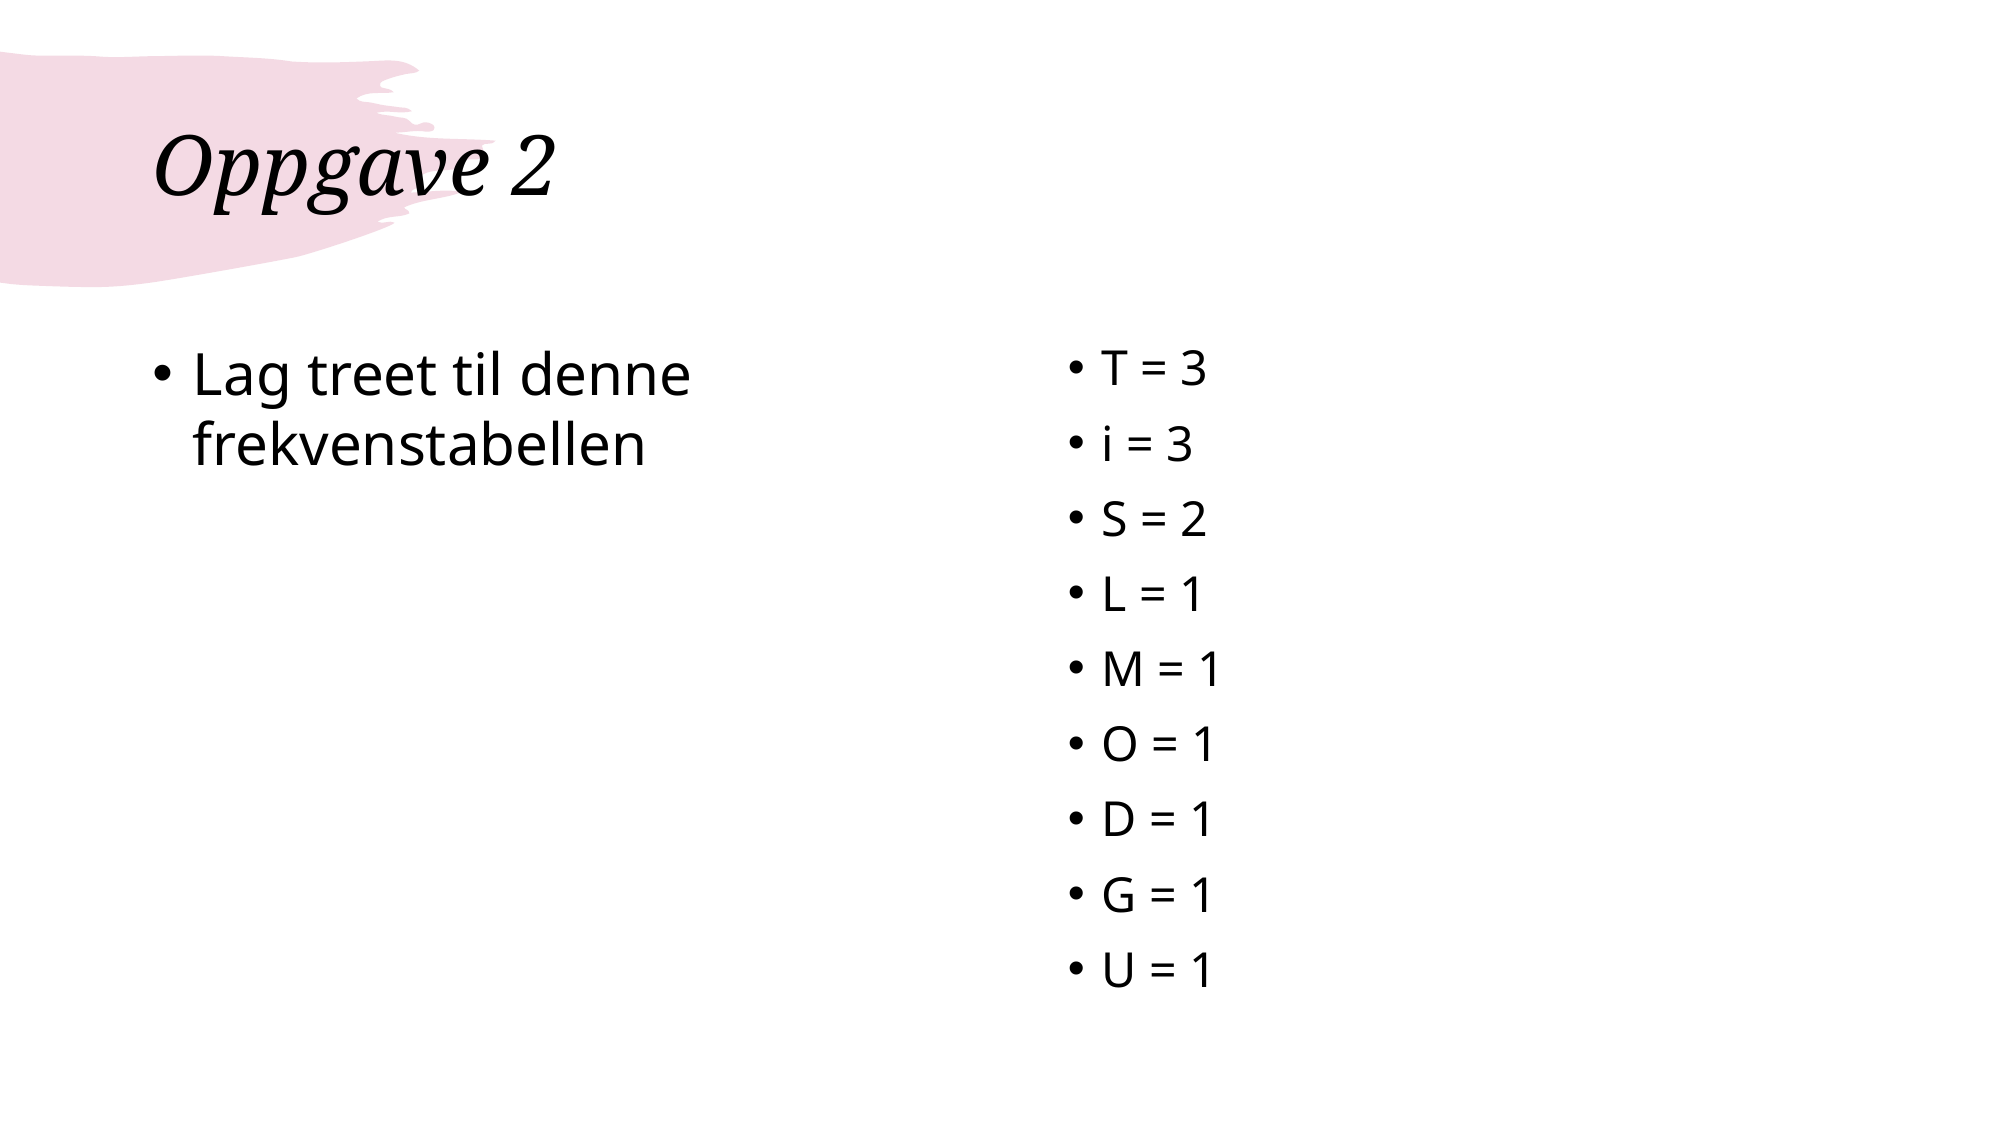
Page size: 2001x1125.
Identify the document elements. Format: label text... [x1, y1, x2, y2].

list T = 3 i = 3 S = 2 L = 1 M = 1 O = 1 D = 1 G = 1 U = 1 [1053, 329, 1863, 1013]
list Lag treet til denne frekvenstabellen [137, 329, 948, 1013]
title Oppgave 2 [137, 59, 1863, 278]
